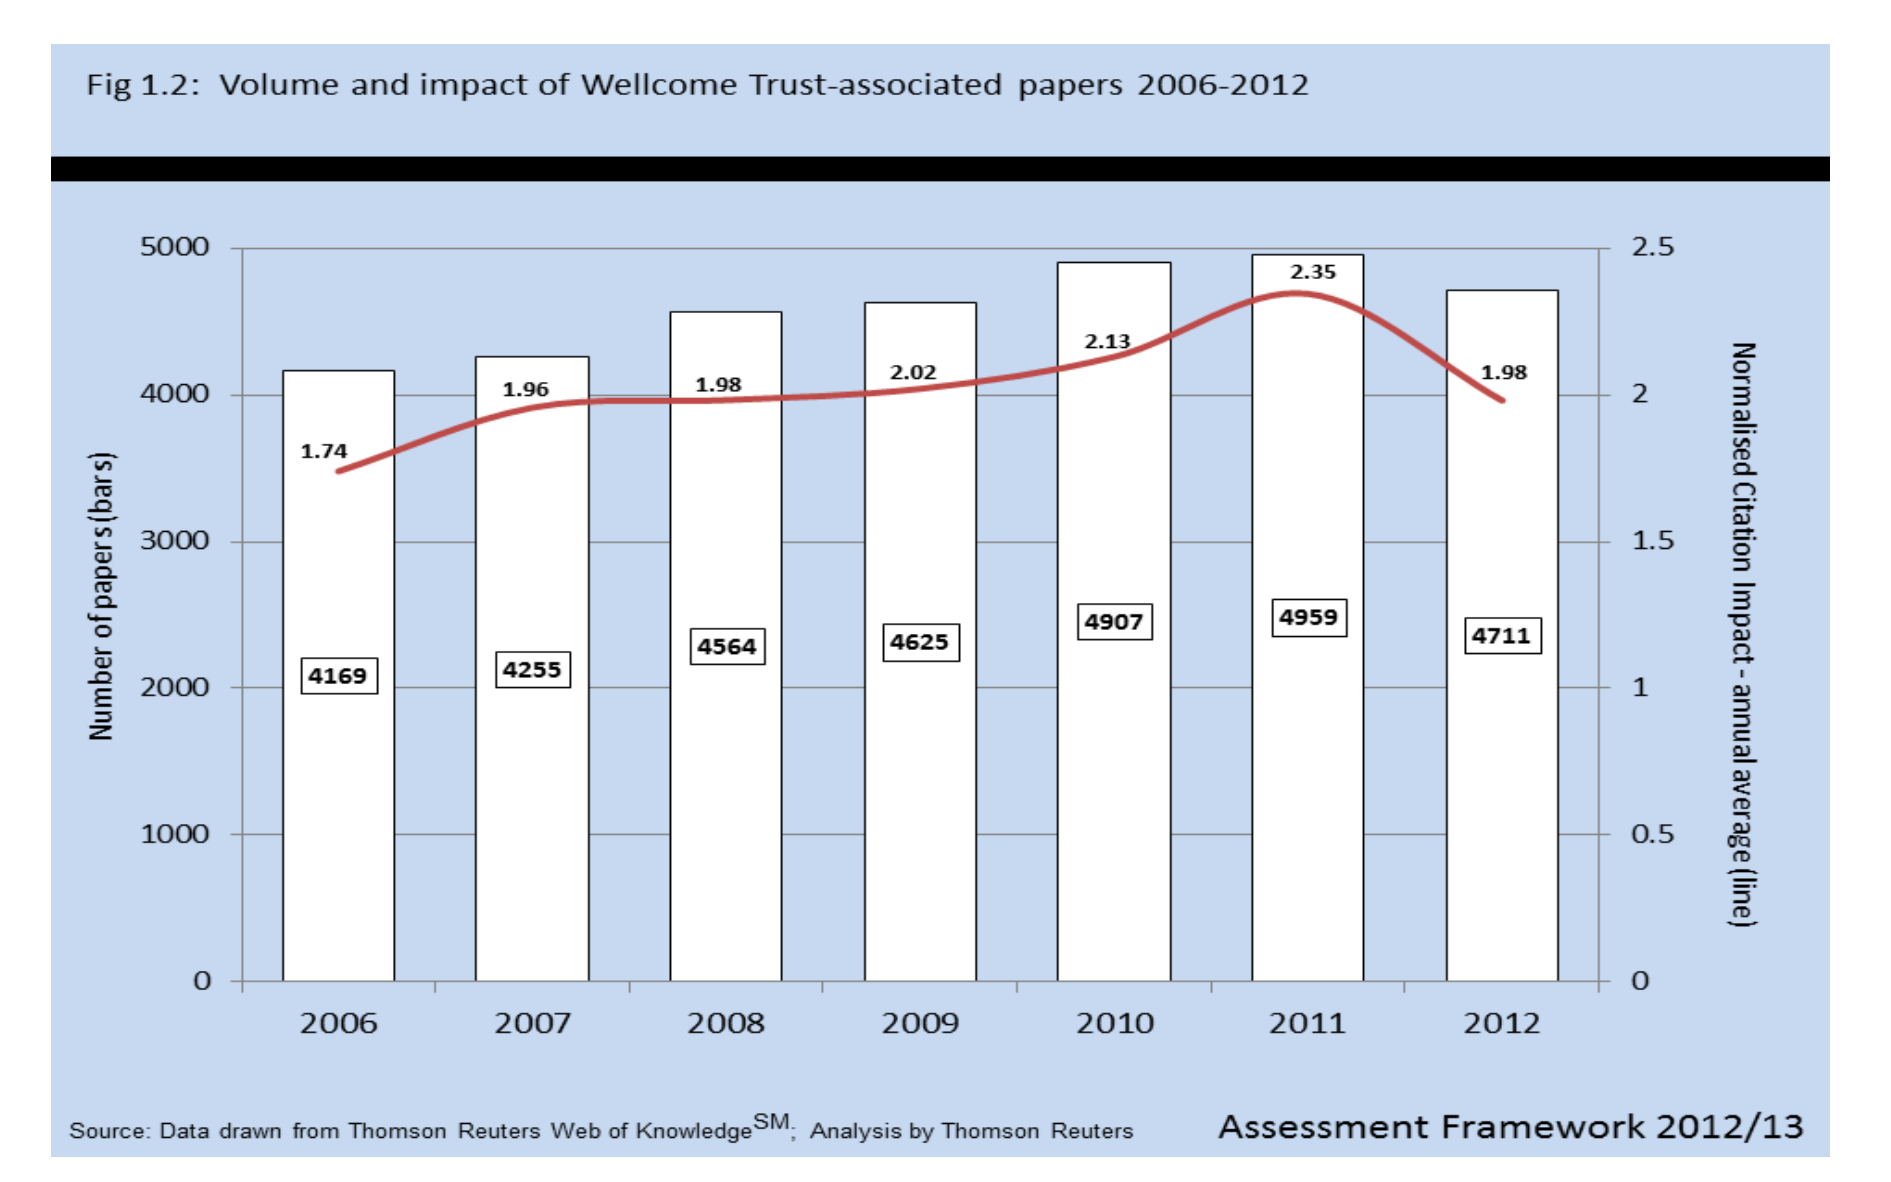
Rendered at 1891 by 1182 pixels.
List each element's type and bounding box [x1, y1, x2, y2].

picture [51, 44, 1831, 1157]
